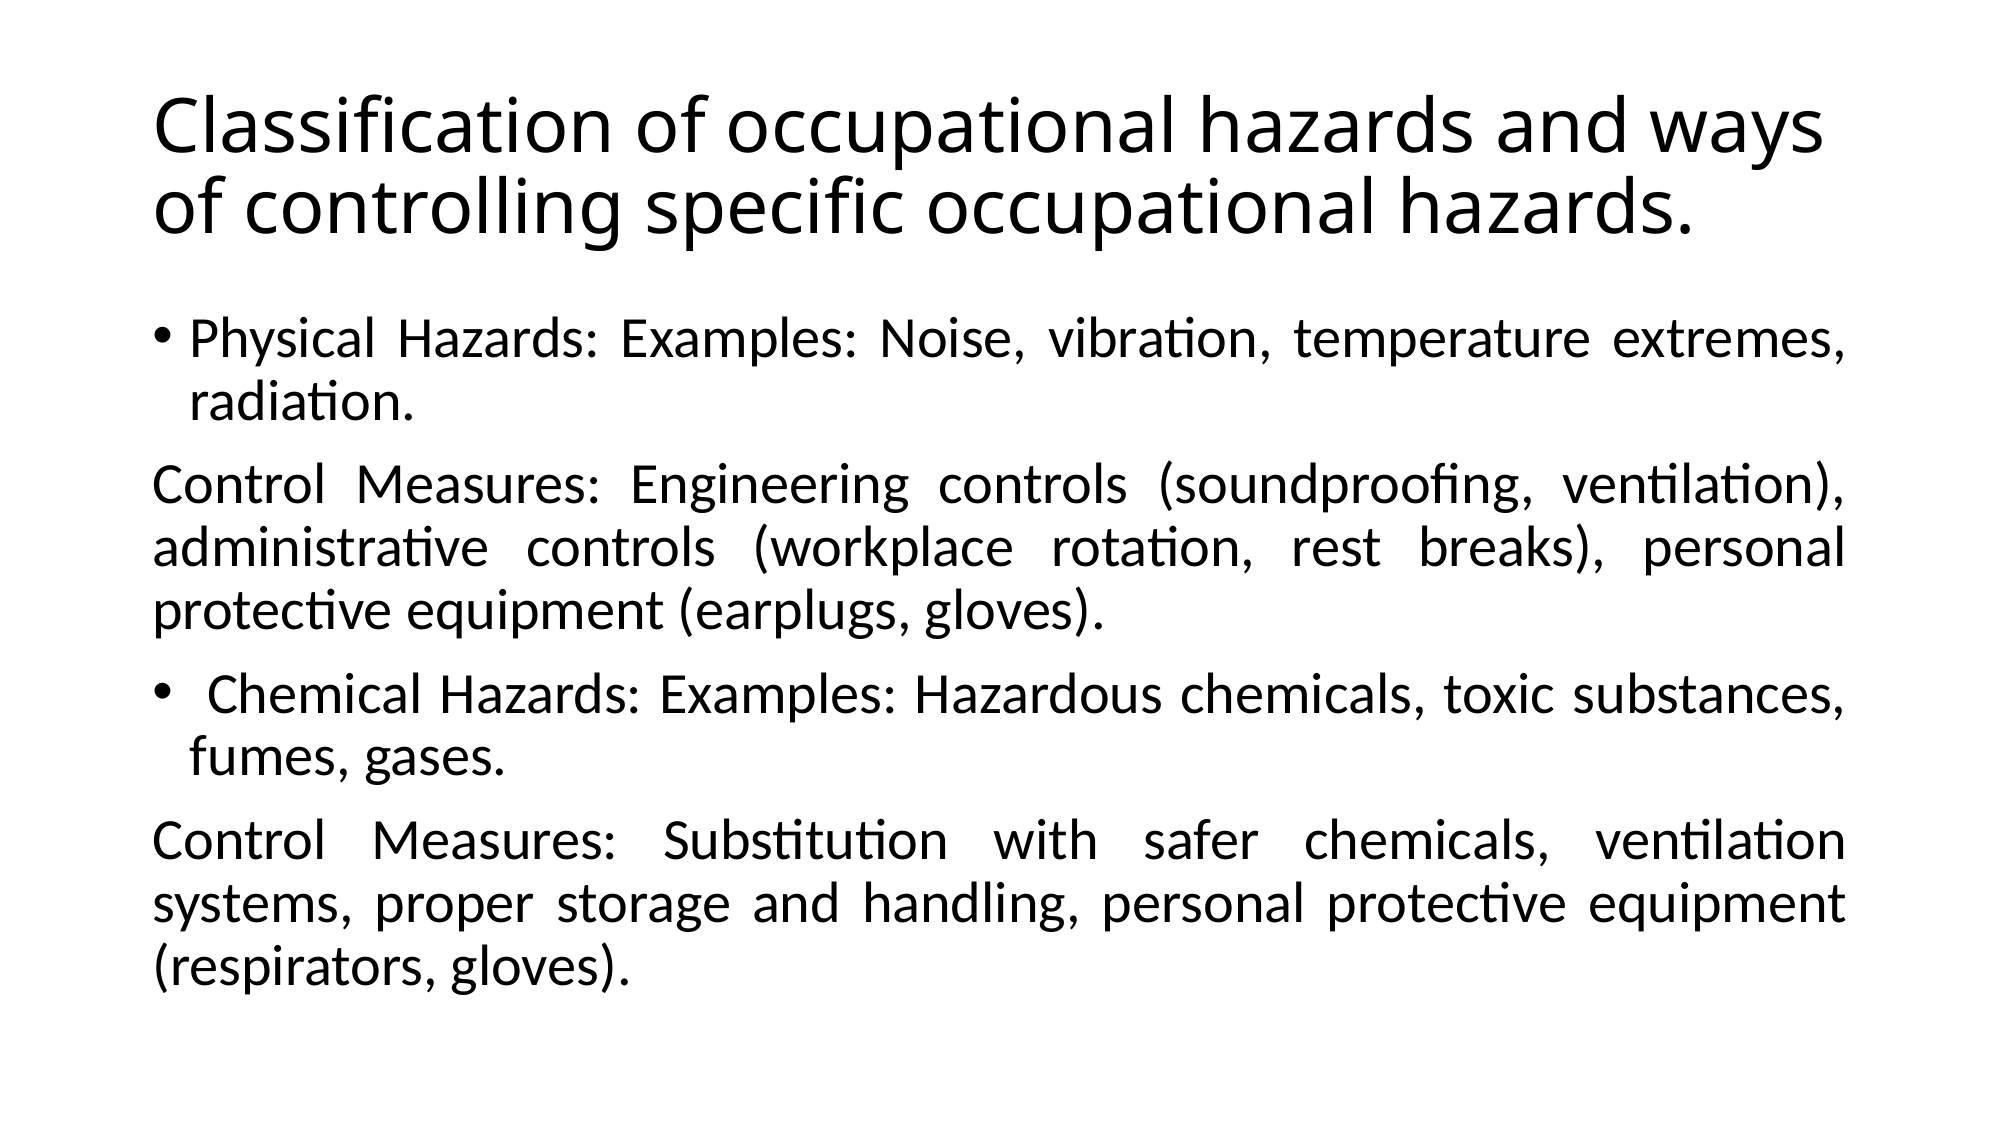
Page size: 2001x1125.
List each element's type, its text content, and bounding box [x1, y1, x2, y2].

title Classification of occupational hazards and ways of controlling specific occupational hazards. [137, 59, 1863, 278]
list Physical Hazards: Examples: Noise, vibration, temperature extremes, radiation. Control Measures: Engineering controls (soundproofing, ventilation), administrative controls (workplace rotation, rest breaks), personal protective equipment (earplugs, gloves). Chemical Hazards: Examples: Hazardous chemicals, toxic substances, fumes, gases. Control Measures: Substitution with safer chemicals, ventilation systems, proper storage and handling, personal protective equipment (respirators, gloves). [137, 299, 1863, 1014]
